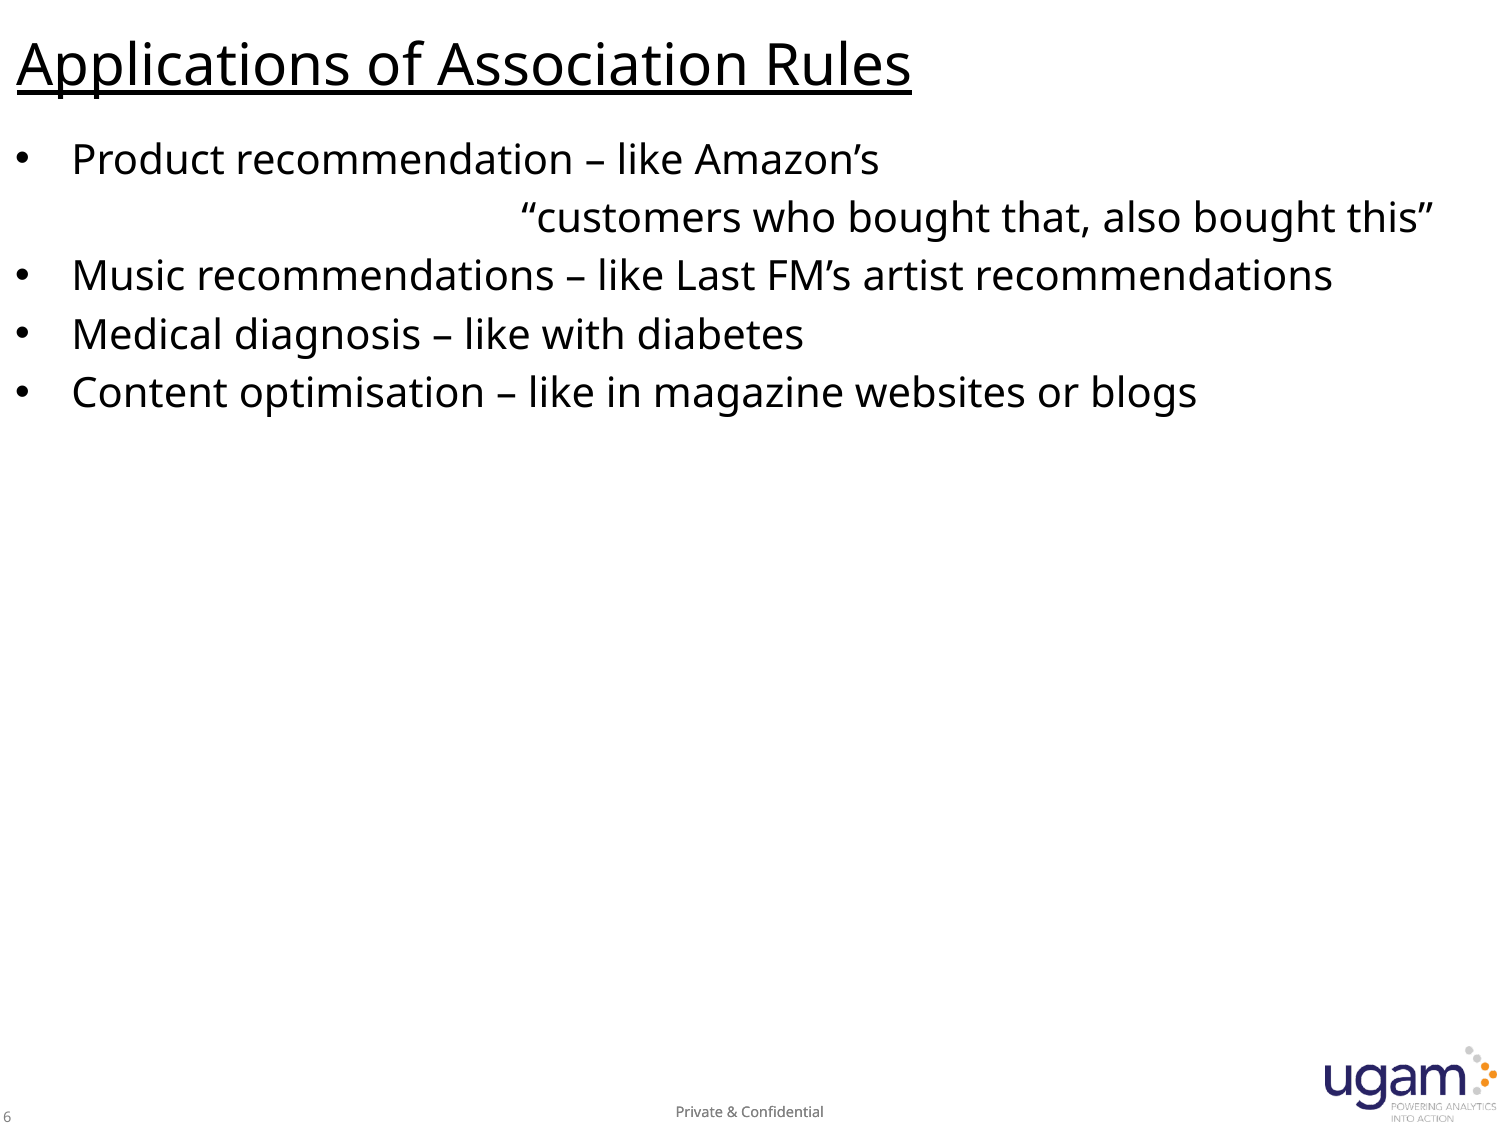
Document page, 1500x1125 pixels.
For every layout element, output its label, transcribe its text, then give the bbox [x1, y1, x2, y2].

list Product recommendation – like Amazon’s “customers who bought that, also bought this” Music recommendations – like Last FM’s artist recommendations Medical diagnosis – like with diabetes Content optimisation – like in magazine websites or blogs [0, 125, 1500, 1000]
title Applications of Association Rules [1, 0, 1500, 125]
picture [1325, 1046, 1497, 1122]
